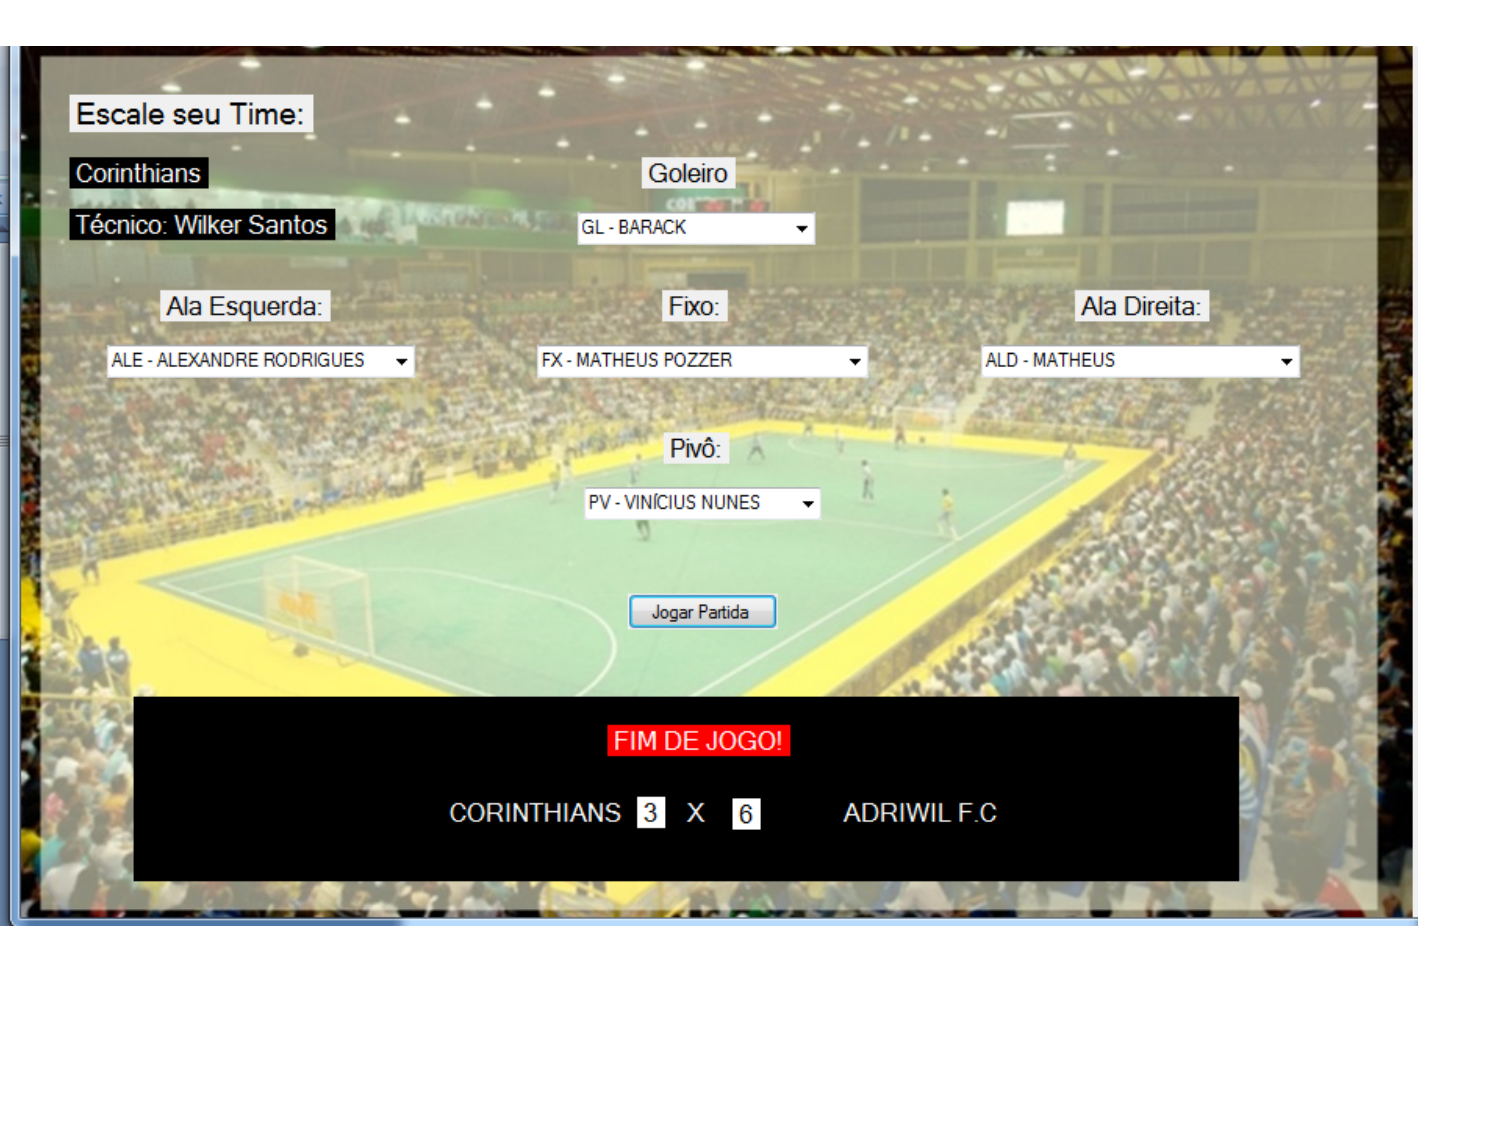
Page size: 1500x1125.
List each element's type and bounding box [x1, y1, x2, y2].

picture [0, 46, 1419, 927]
